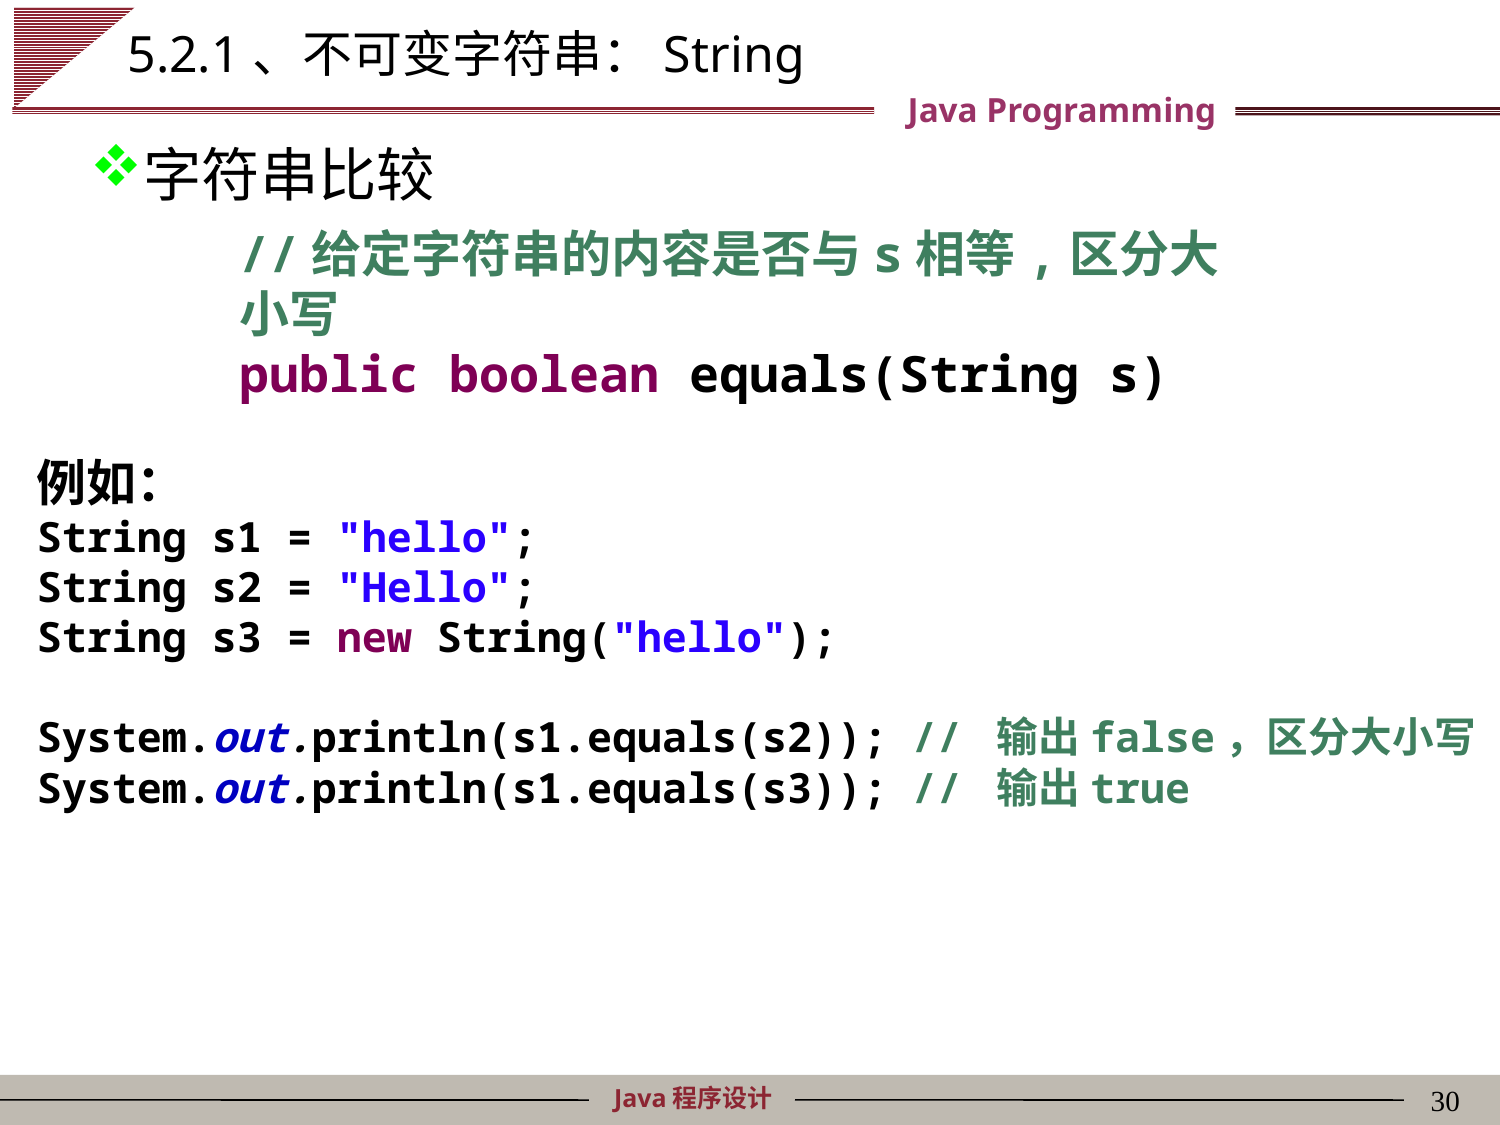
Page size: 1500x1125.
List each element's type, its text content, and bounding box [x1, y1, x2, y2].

text_box //给定字符串的内容是否与s相等,区分大小写 public boolean equals(String s) [224, 214, 1281, 410]
title 5.2.1、不可变字符串：String [112, 14, 1388, 90]
text_box 字符串比较 [75, 130, 882, 215]
text_box 例如： String s1 = "hello"; String s2 = "Hello"; String s3 = new String("hello"); System.out.println(s1.equals(s2)); // 输出false，区分大小写 System.out.println(s1.equals(s3)); // 输出true [22, 443, 1491, 819]
